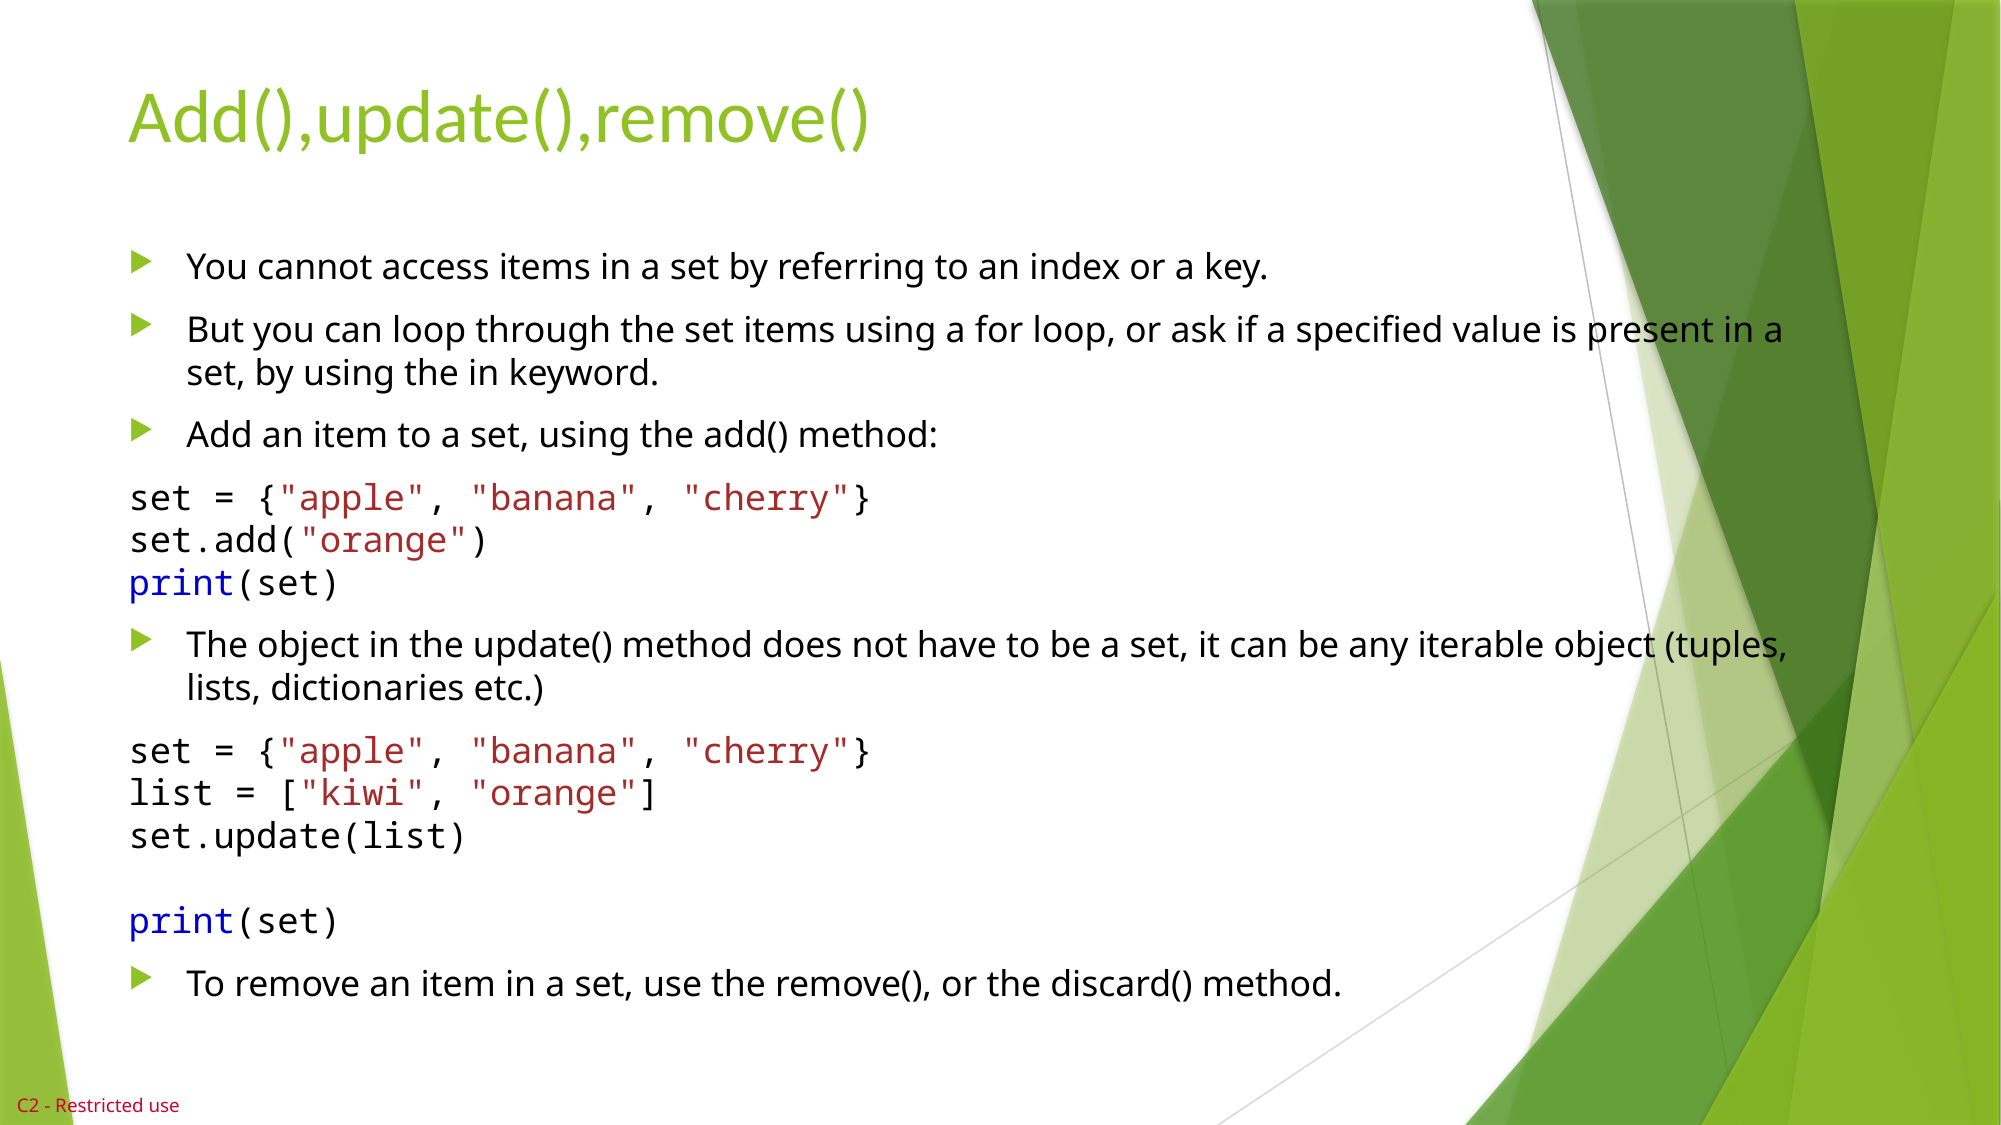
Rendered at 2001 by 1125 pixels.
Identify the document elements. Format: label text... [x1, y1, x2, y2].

list You cannot access items in a set by referring to an index or a key. But you can loop through the set items using a for loop, or ask if a specified value is present in a set, by using the in keyword. Add an item to a set, using the add() method: set = {"apple", "banana", "cherry"} set.add("orange") print(set) The object in the update() method does not have to be a set, it can be any iterable object (tuples, lists, dictionaries etc.) set = {"apple", "banana", "cherry"} list = ["kiwi", "orange"] set.update(list) print(set) To remove an item in a set, use the remove(), or the discard() method. [113, 236, 1863, 1014]
title Add(),update(),remove() [113, 59, 1863, 182]
